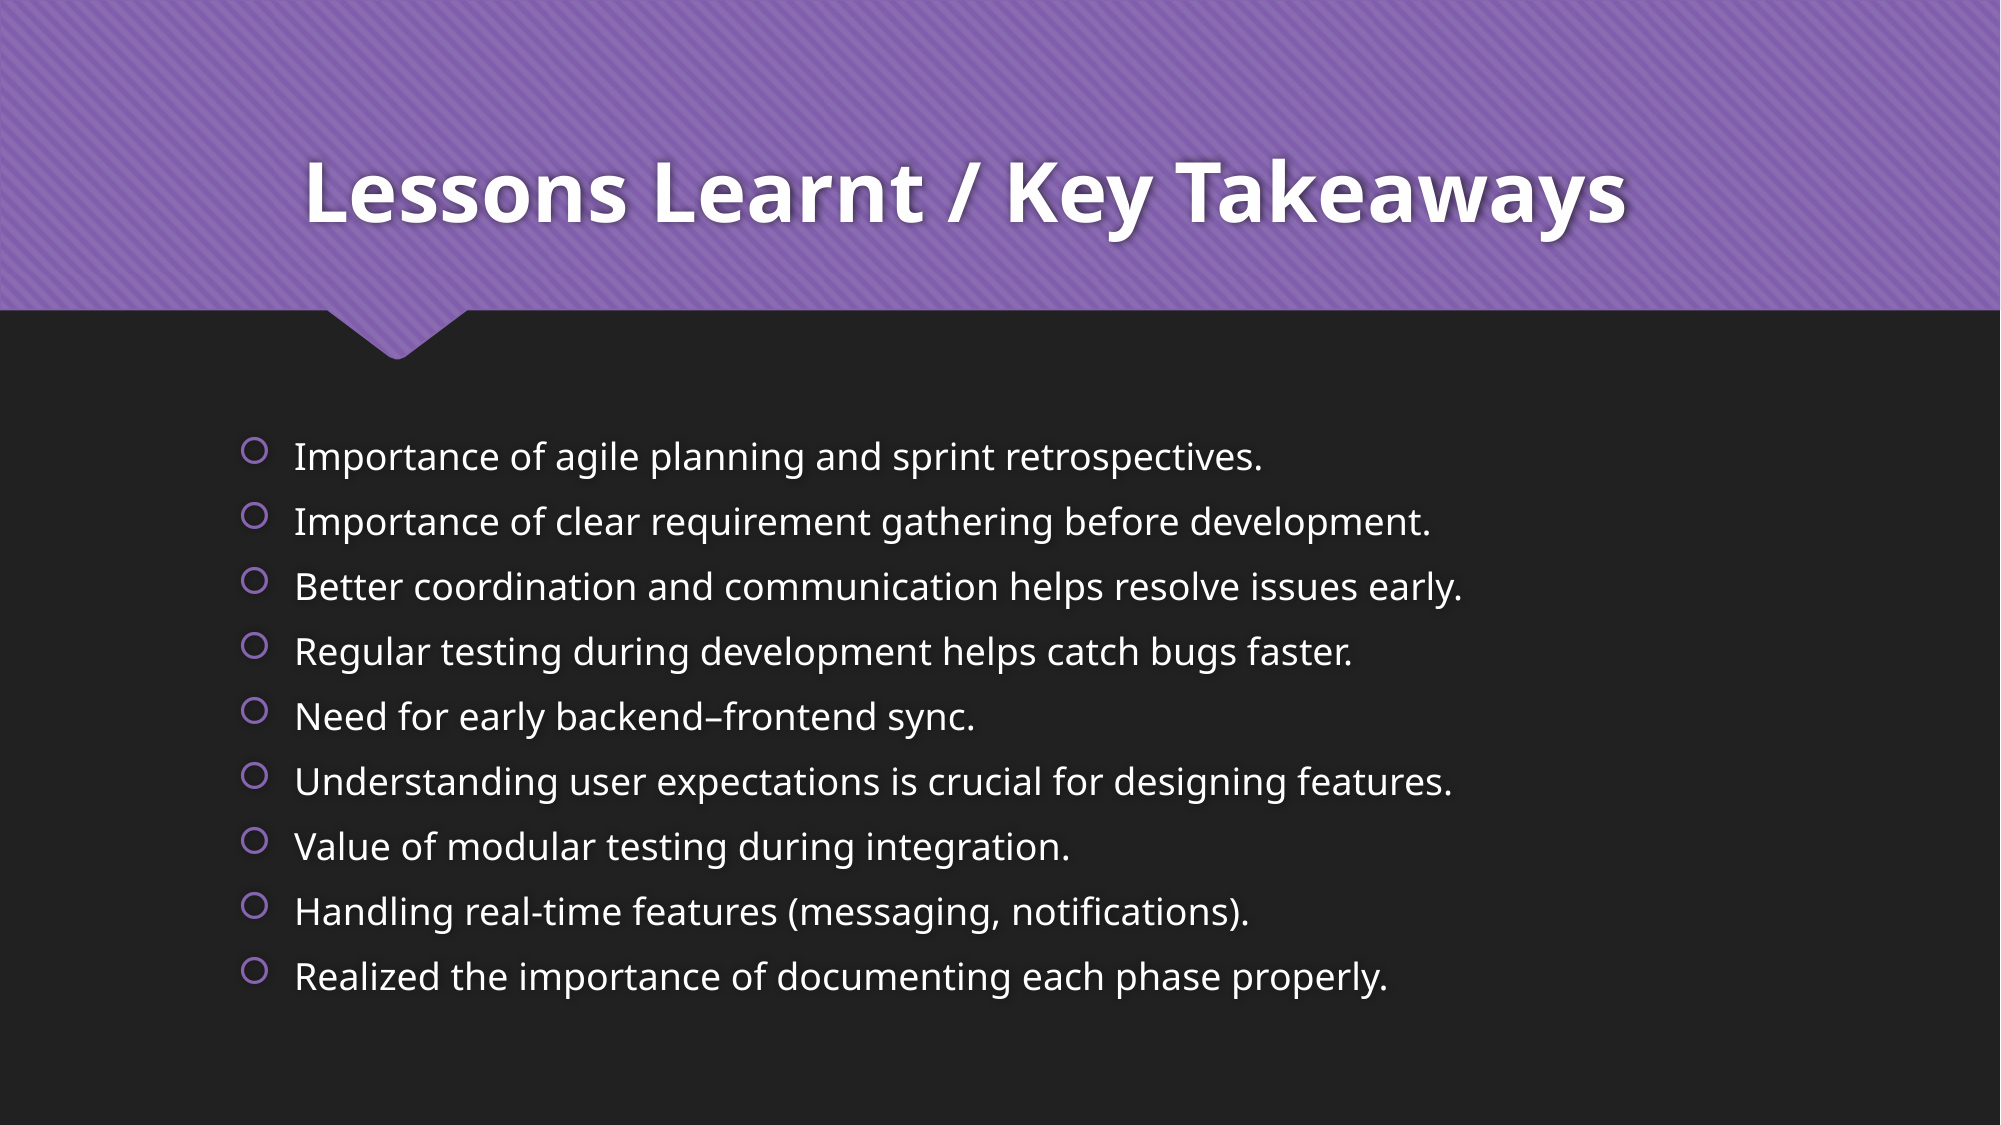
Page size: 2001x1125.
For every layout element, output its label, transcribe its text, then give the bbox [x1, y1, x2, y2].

title Lessons Learnt / Key Takeaways [98, 87, 1833, 247]
list Importance of agile planning and sprint retrospectives. Importance of clear requirement gathering before development. Better coordination and communication helps resolve issues early. Regular testing during development helps catch bugs faster. Need for early backend–frontend sync. Understanding user expectations is crucial for designing features. Value of modular testing during integration. Handling real-time features (messaging, notifications). Realized the importance of documenting each phase properly. [222, 349, 1986, 1082]
